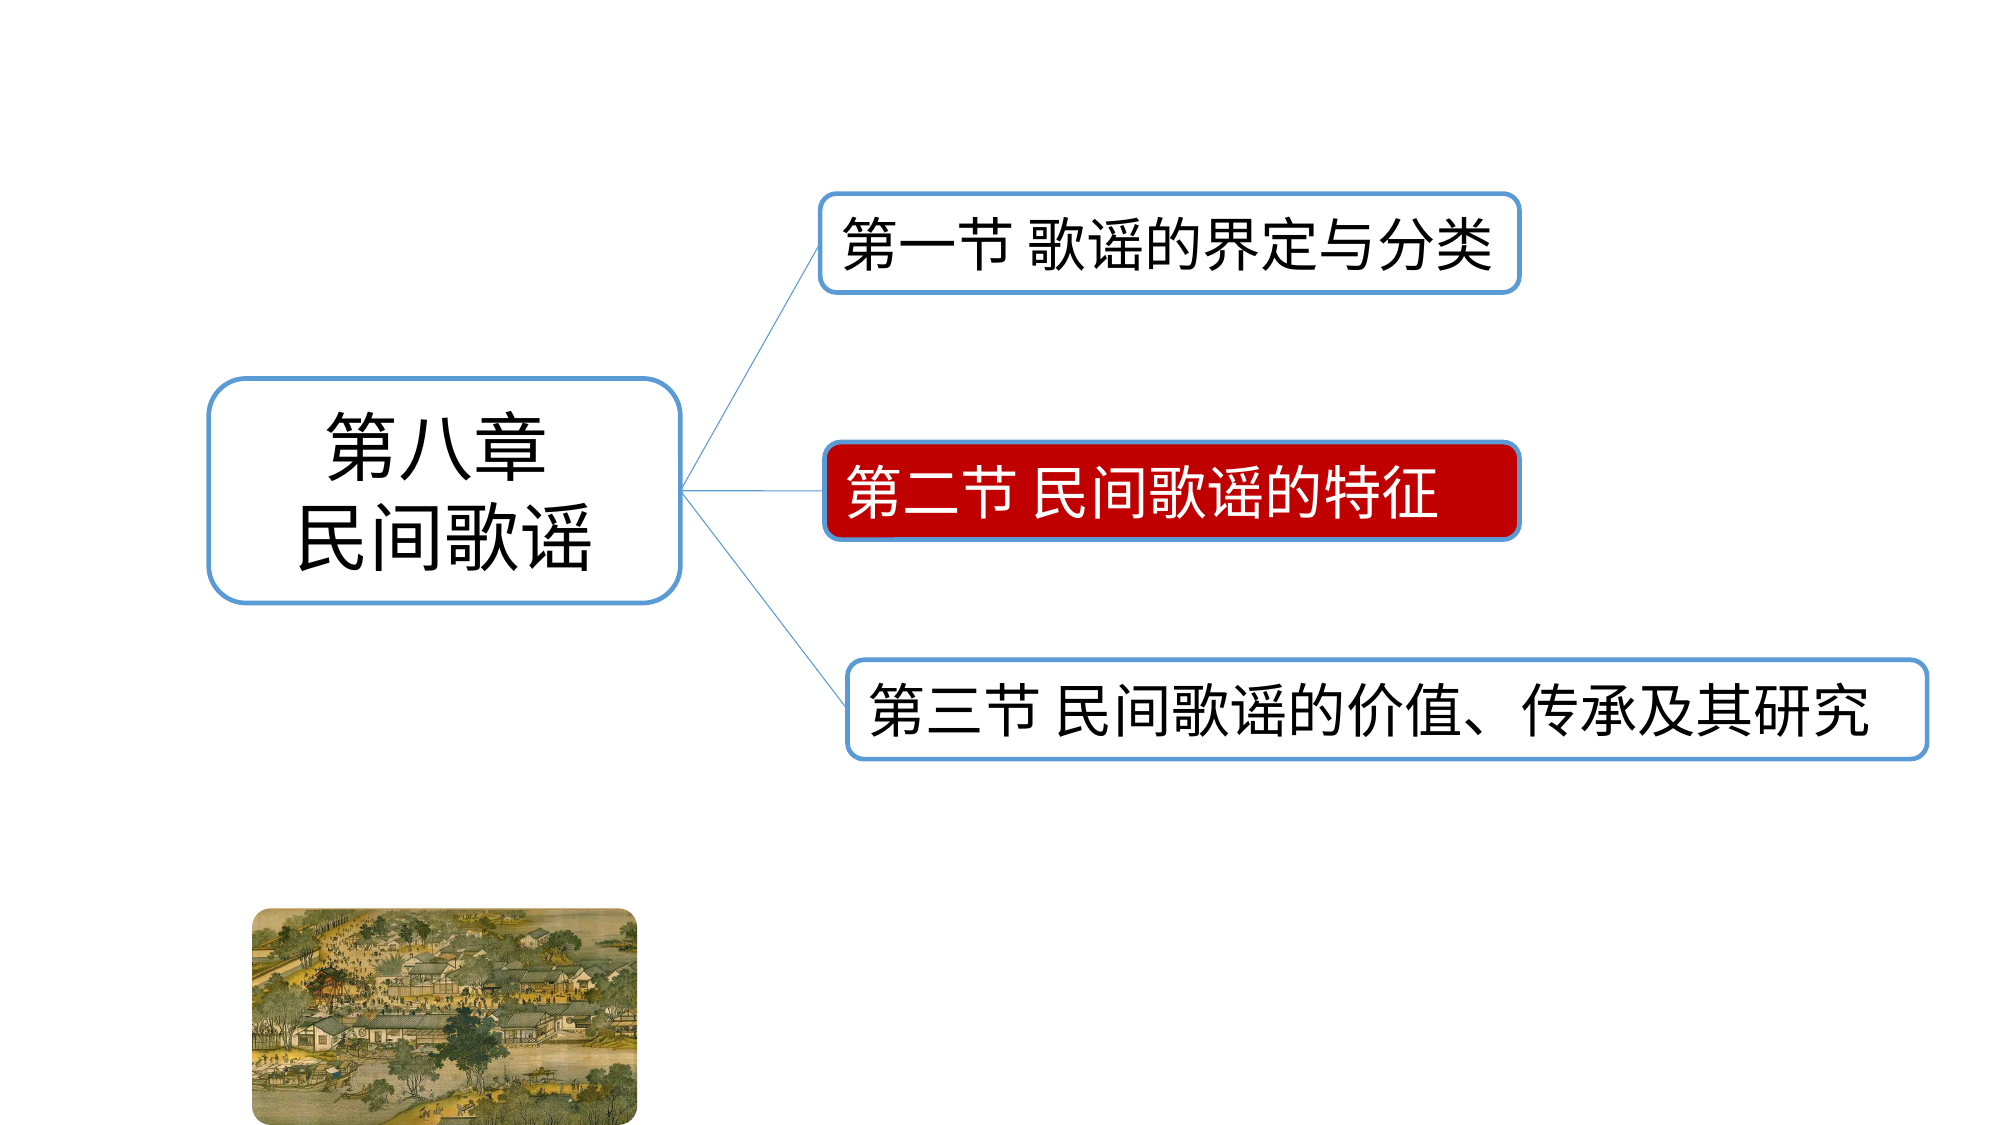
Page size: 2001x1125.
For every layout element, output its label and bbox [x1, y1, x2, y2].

picture [252, 908, 638, 1125]
text_box [208, 193, 1928, 760]
